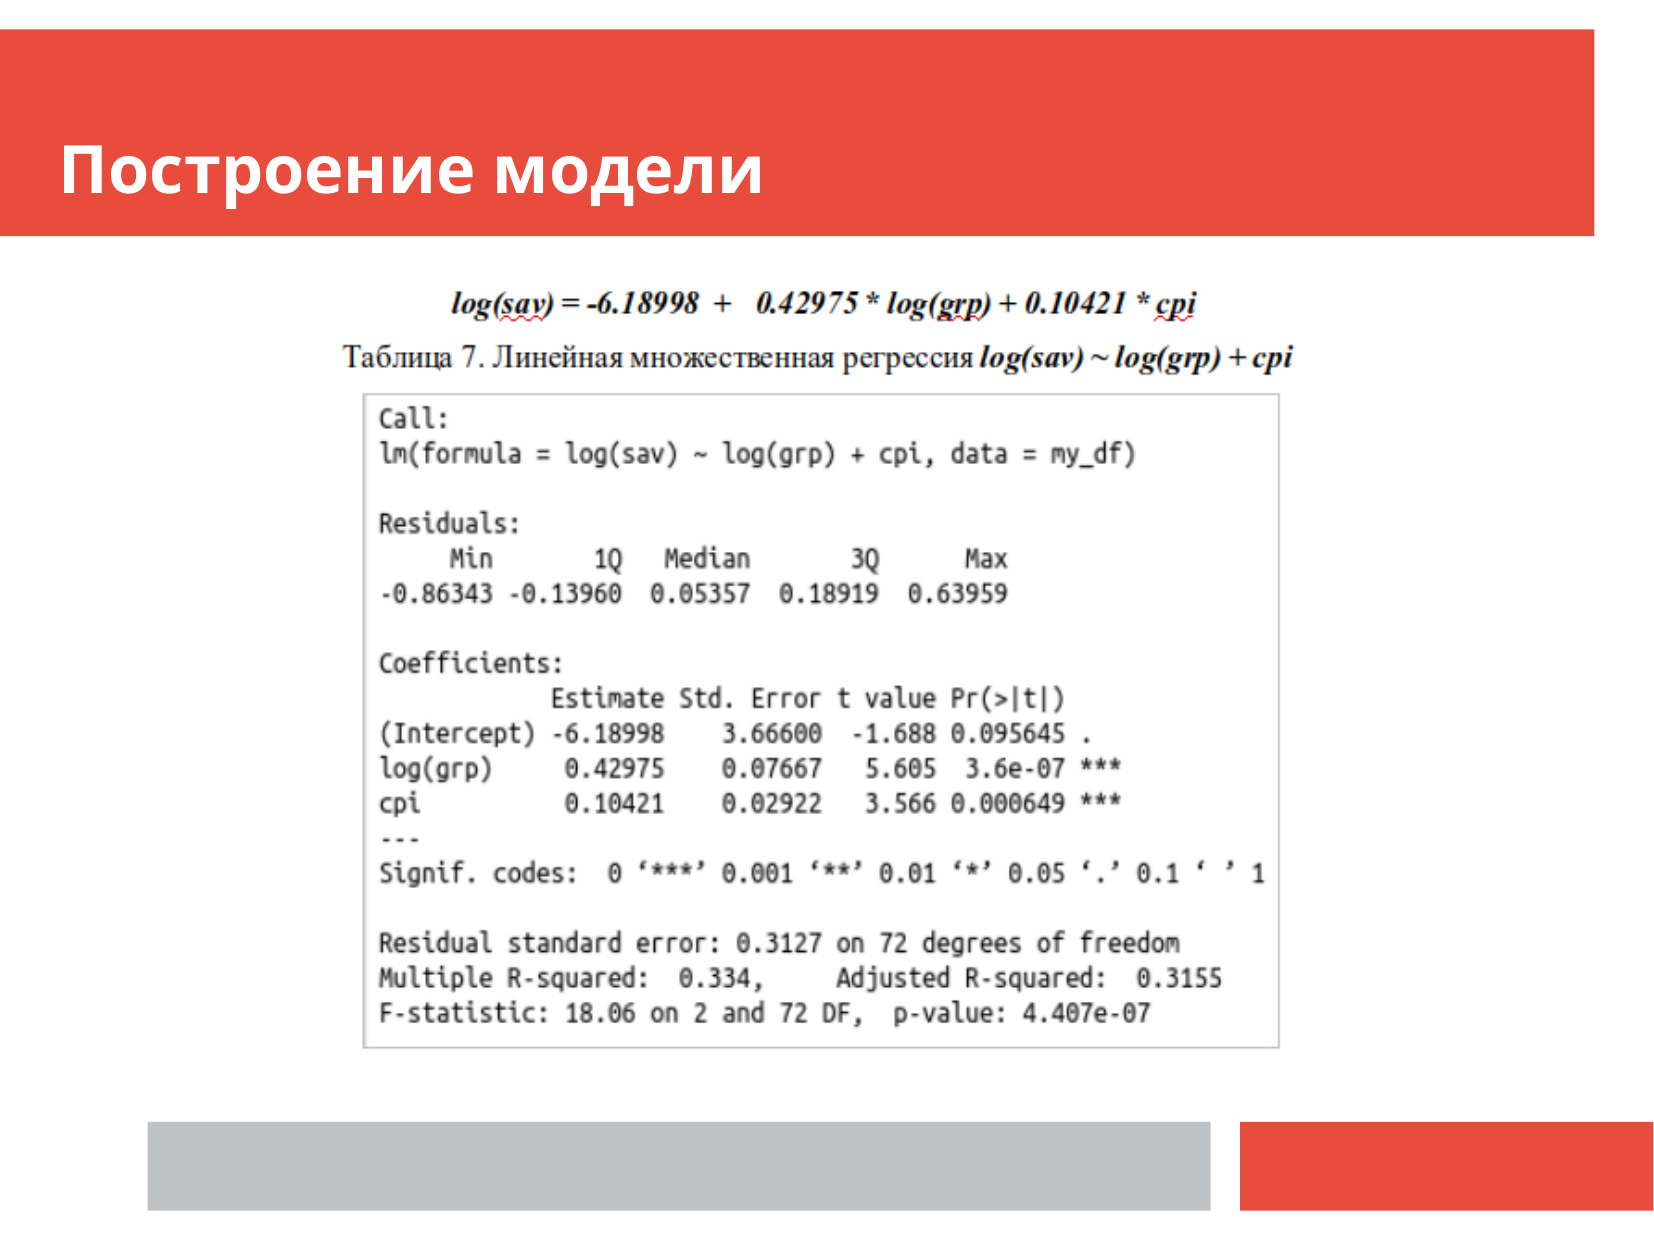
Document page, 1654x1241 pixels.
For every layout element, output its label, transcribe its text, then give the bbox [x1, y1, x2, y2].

picture [313, 276, 1360, 1063]
text_box Построение модели [58, 58, 1595, 207]
